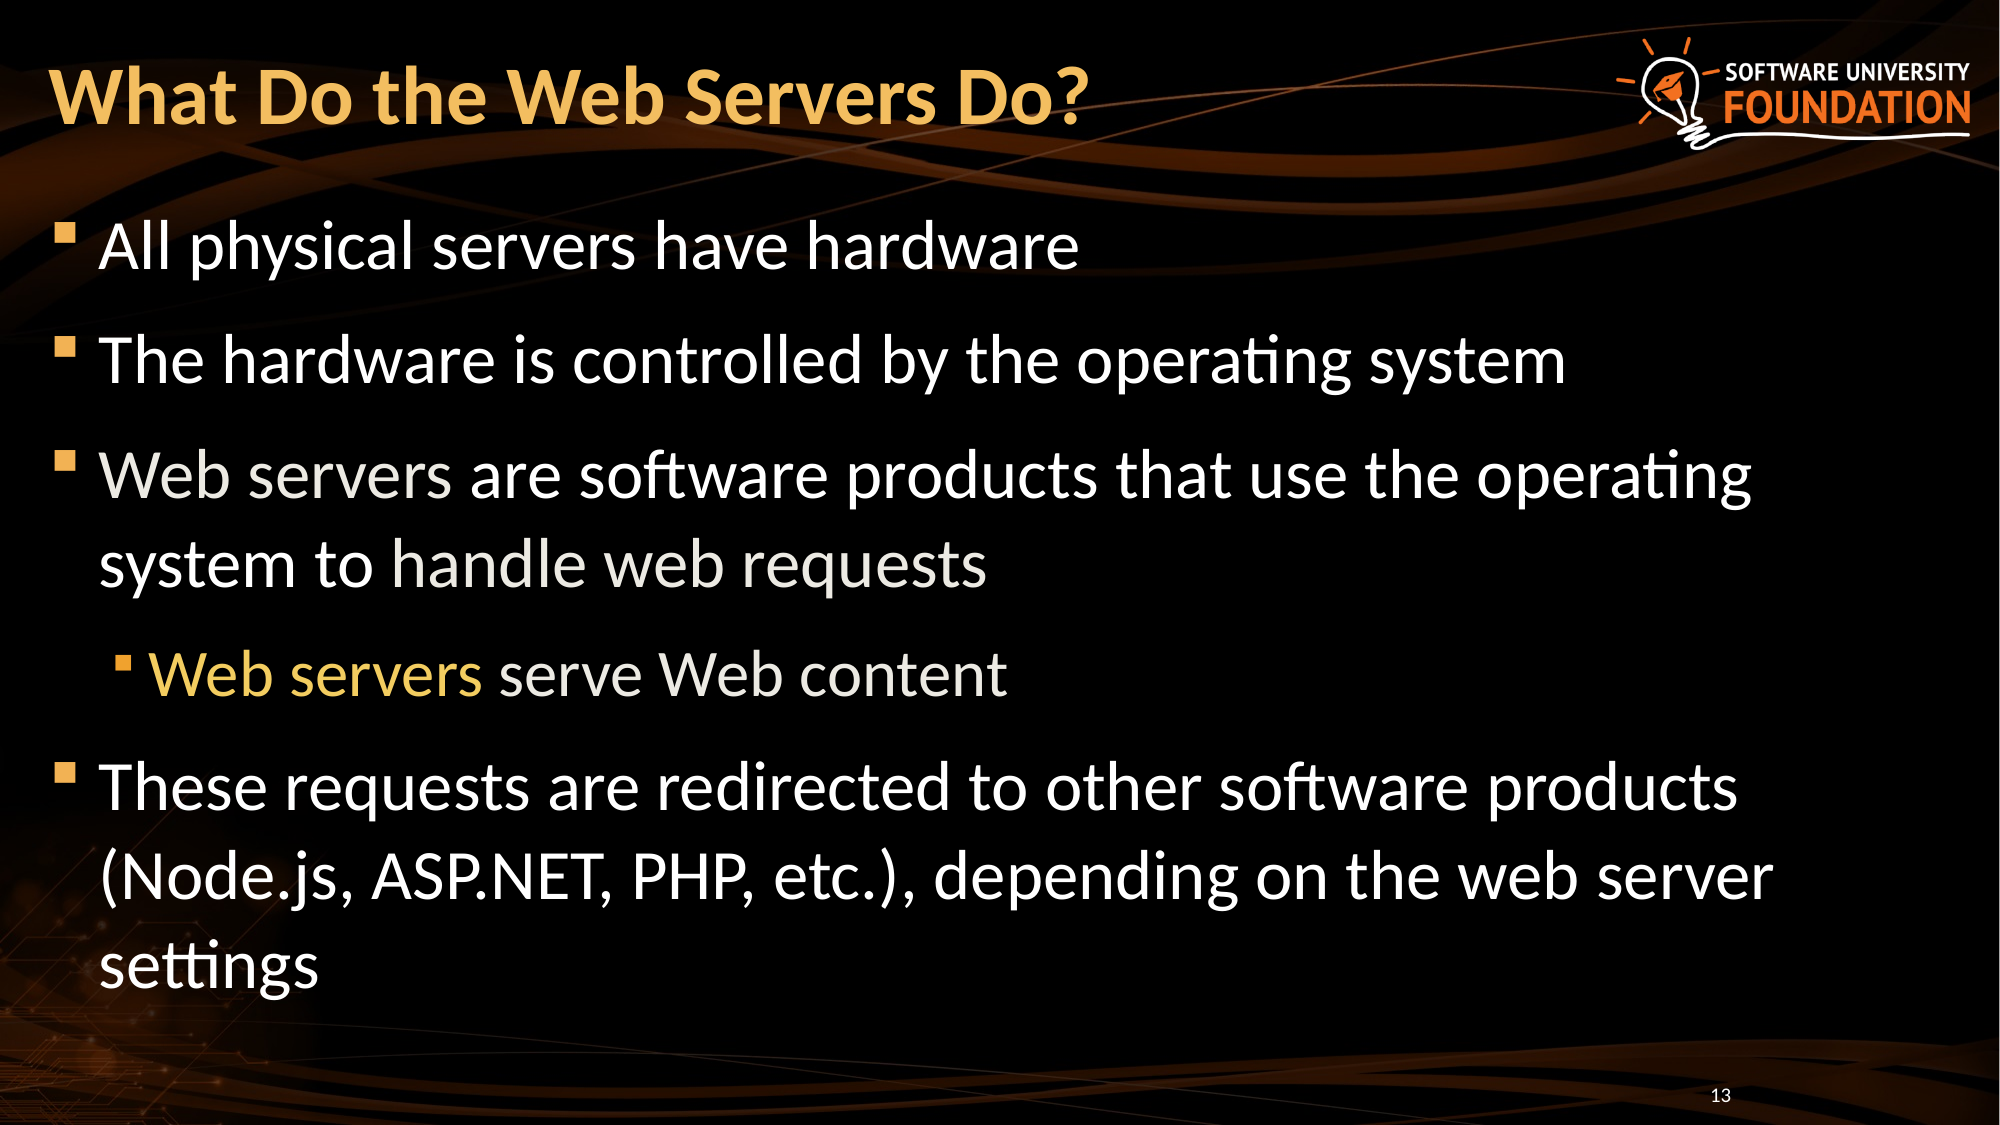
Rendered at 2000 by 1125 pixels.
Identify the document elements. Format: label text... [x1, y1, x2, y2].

picture [0, 0, 2000, 1125]
list All physical servers have hardware The hardware is controlled by the operating system Web servers are software products that use the operating system to handle web requests Web servers serve Web content These requests are redirected to other software products (Node.js, ASP.NET, PHP, etc.), depending on the web server settings [31, 188, 1968, 1103]
slide_number 13 [1662, 1074, 1738, 1113]
title What Do the Web Servers Do? [30, 6, 1602, 189]
